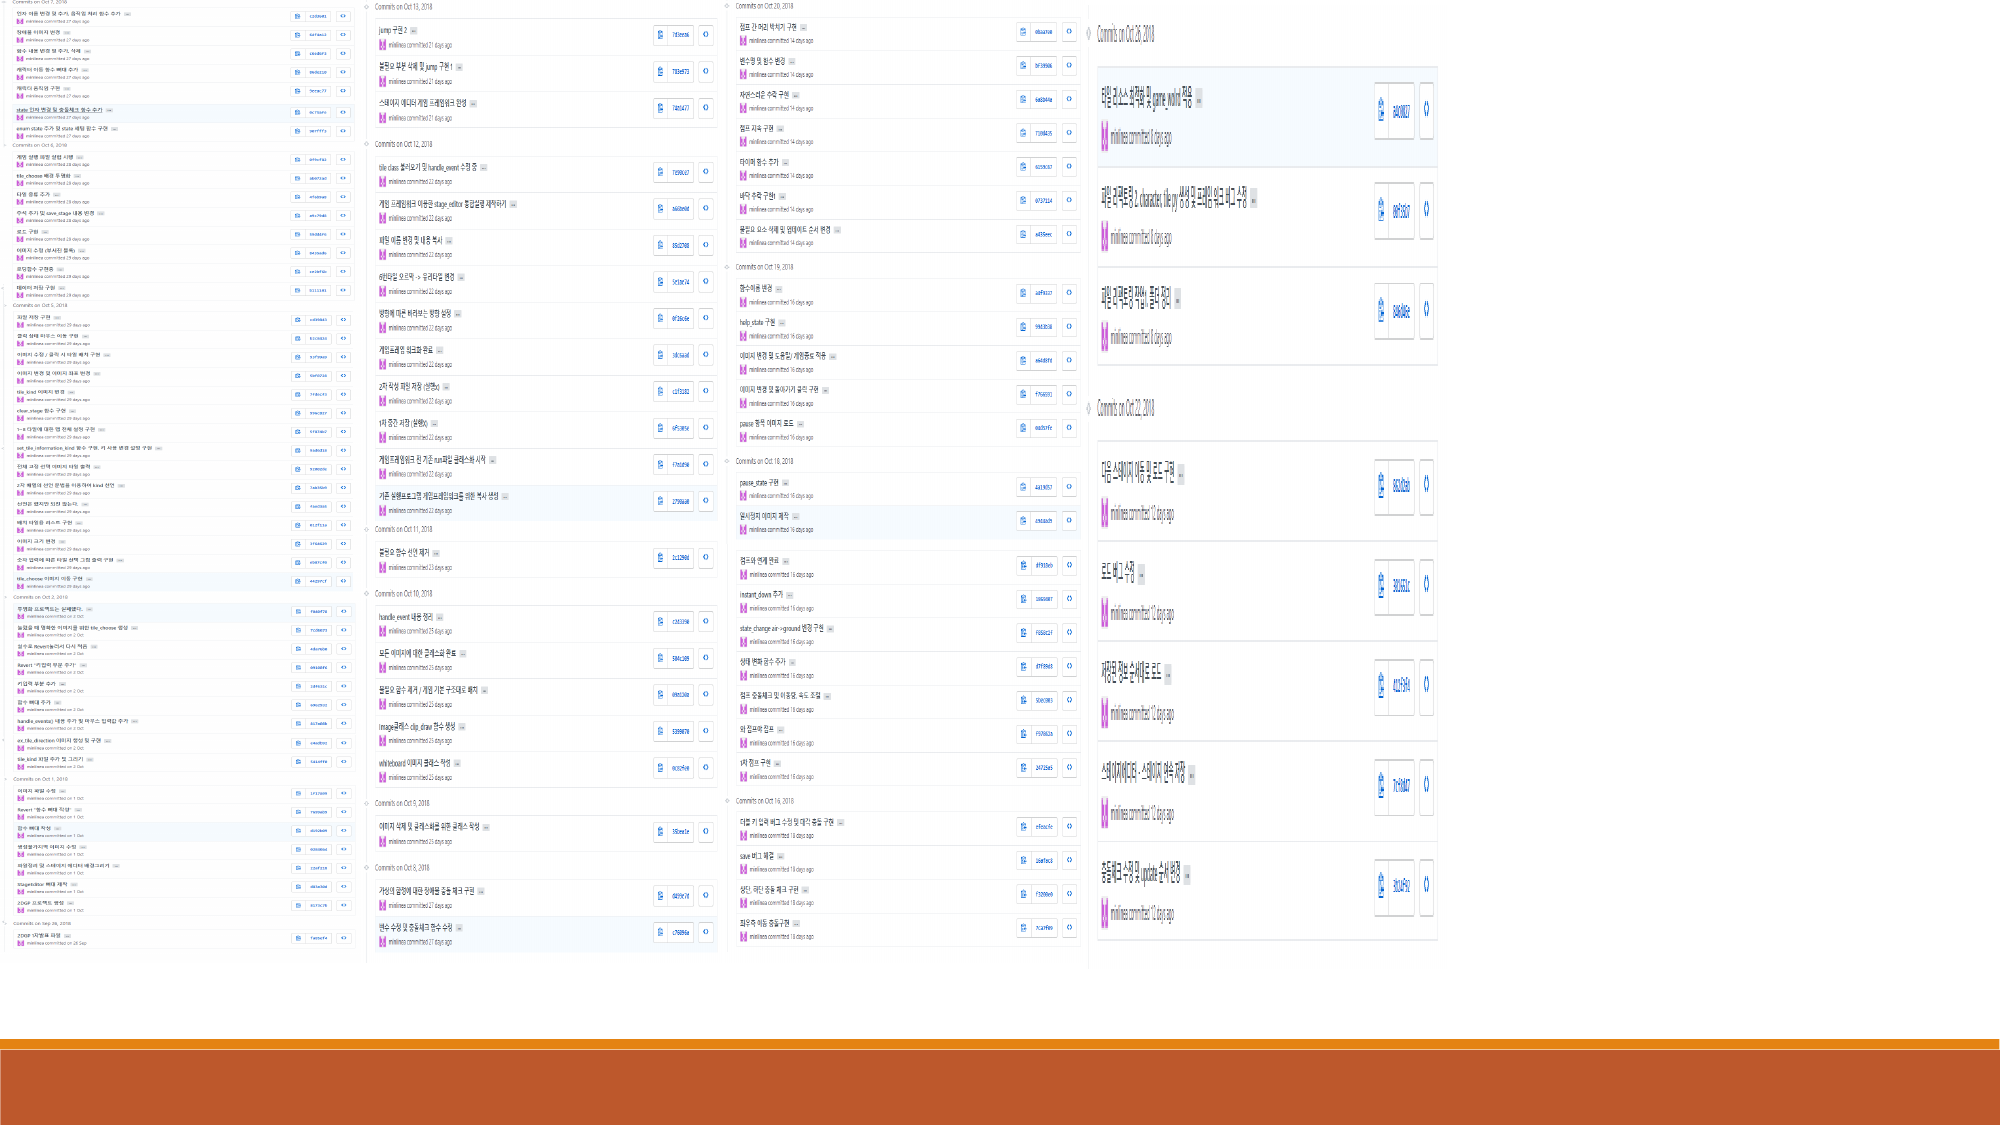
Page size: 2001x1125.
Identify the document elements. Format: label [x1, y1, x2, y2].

picture [0, 0, 1447, 970]
